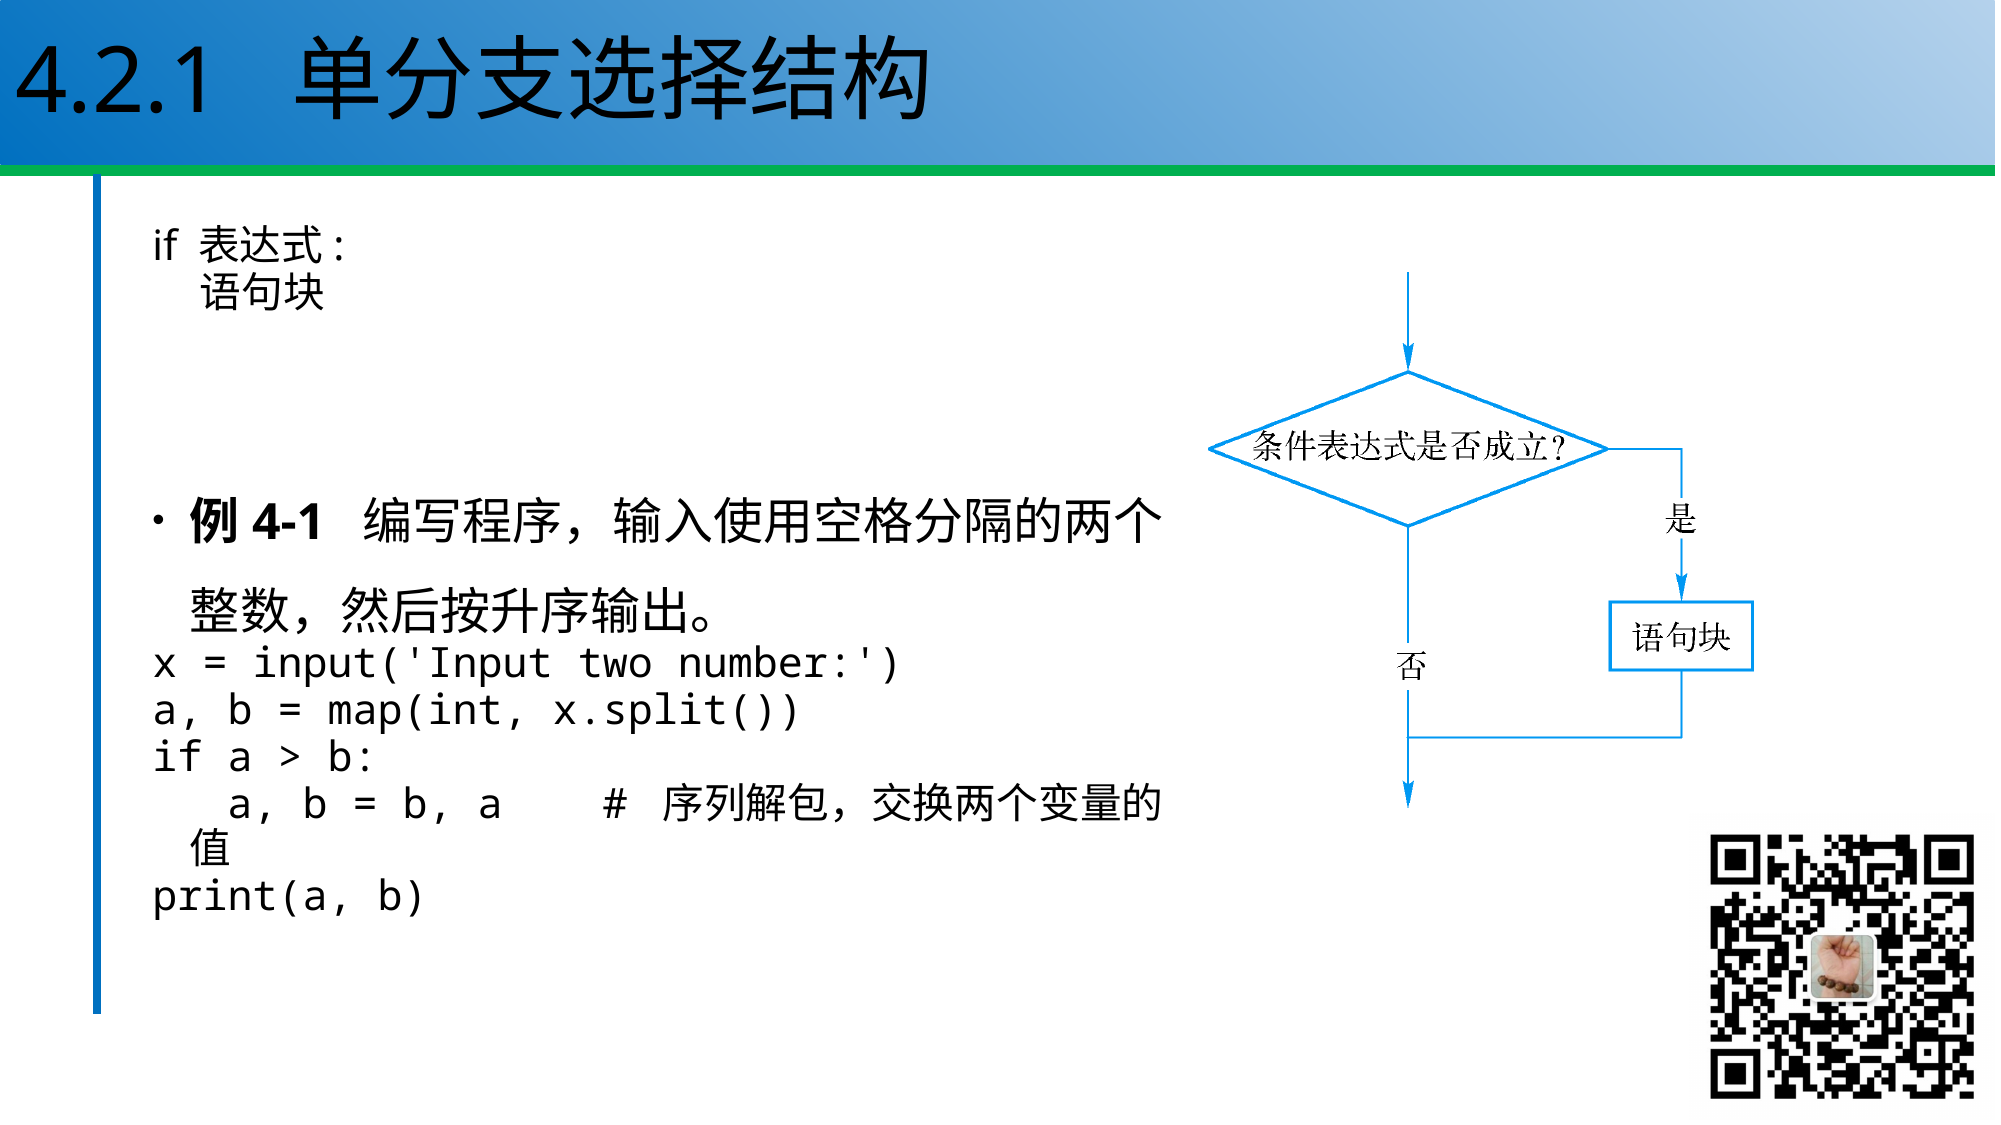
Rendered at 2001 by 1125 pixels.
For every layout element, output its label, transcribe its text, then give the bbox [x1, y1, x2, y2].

title 4.2.1 单分支选择结构 [0, 0, 1995, 165]
picture [1689, 813, 1995, 1120]
list if 表达式: 语句块 例4-1 编写程序，输入使用空格分隔的两个整数，然后按升序输出。 x = input('Input two number:') a, b = map(int, x.split()) if a > b: a, b = b, a # 序列解包，交换两个变量的值 print(a, b) [137, 216, 1209, 978]
picture [1208, 272, 1754, 808]
slide_number [1412, 1042, 1863, 1103]
